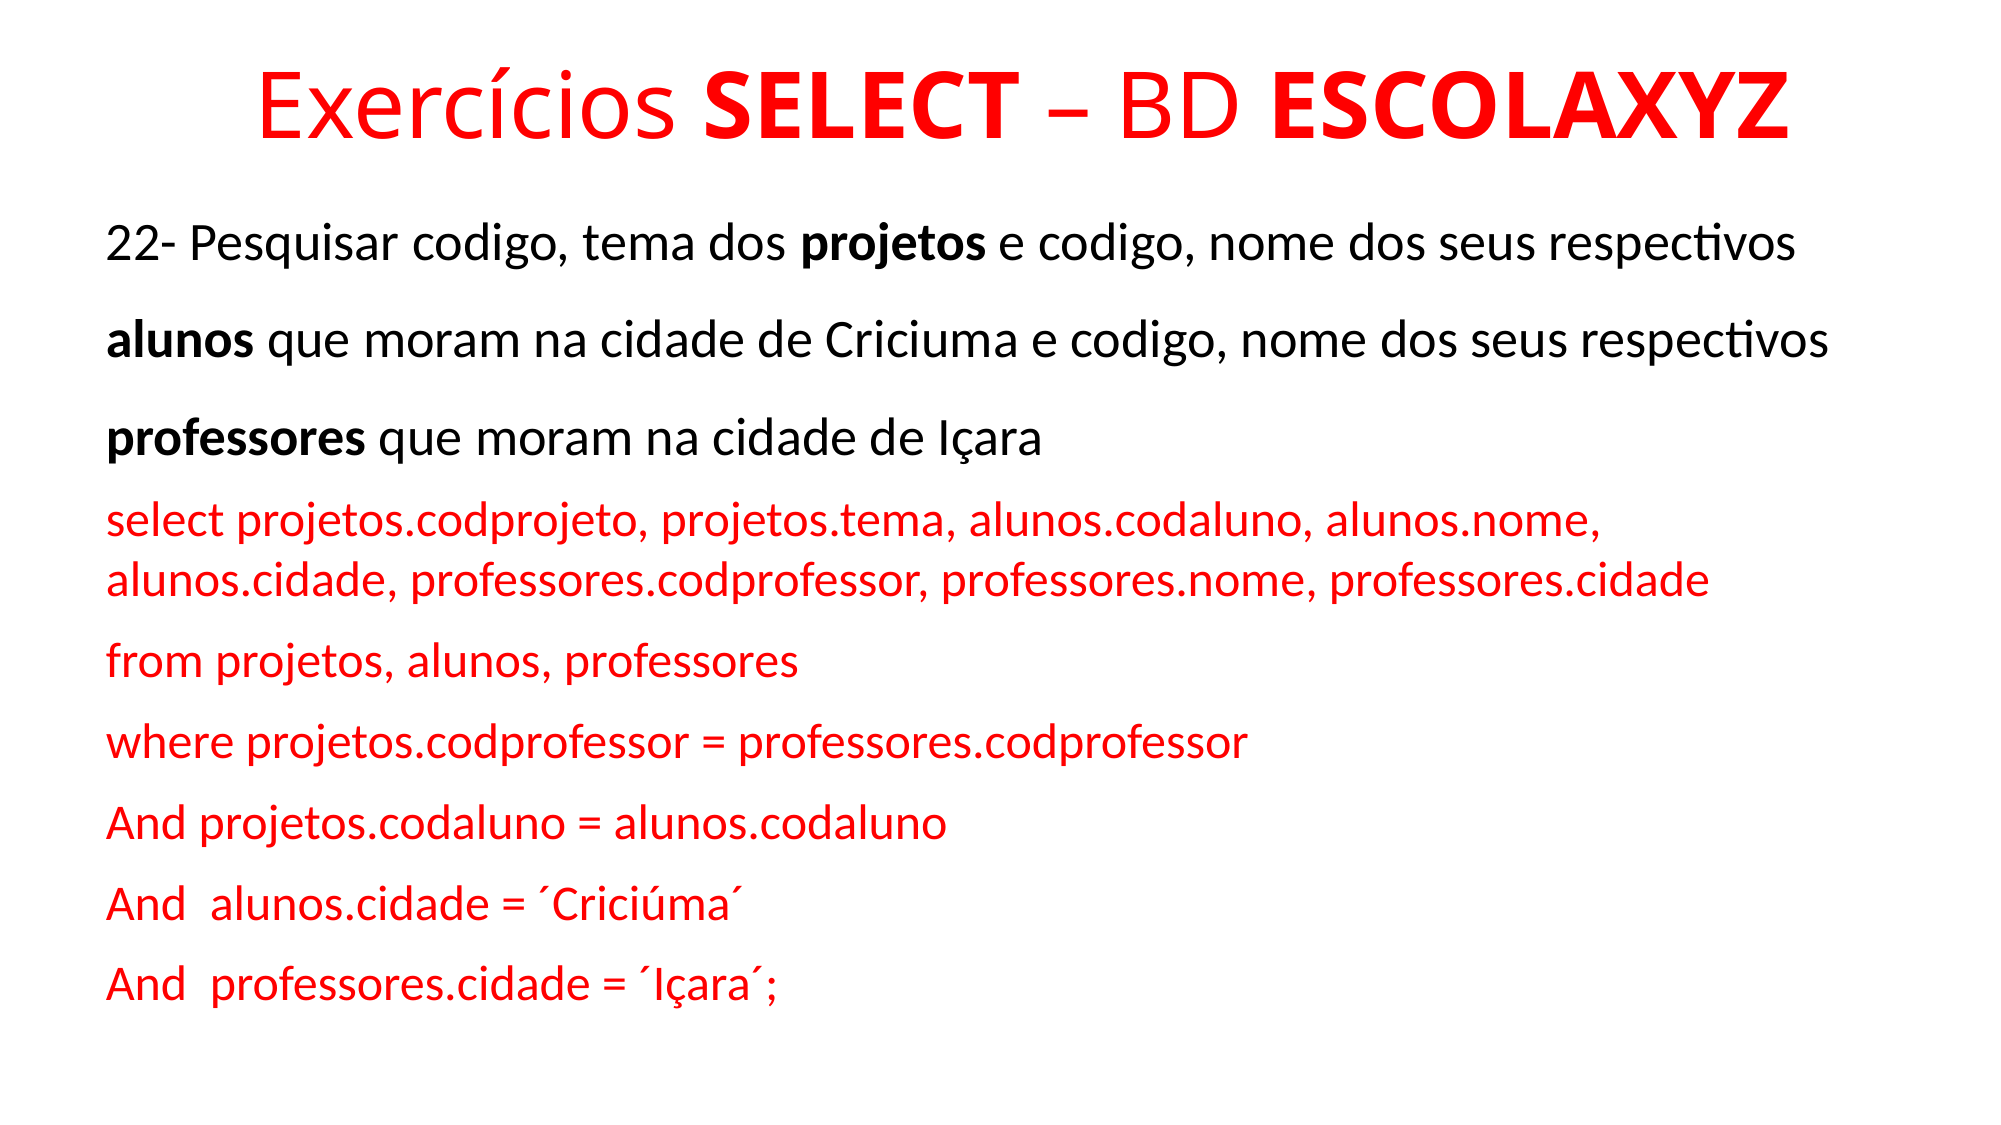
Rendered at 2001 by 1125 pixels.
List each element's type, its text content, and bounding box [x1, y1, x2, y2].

title Exercícios SELECT – BD ESCOLAXYZ [195, 0, 1850, 165]
subtitle 22- Pesquisar codigo, tema dos projetos e codigo, nome dos seus respectivos alunos que moram na cidade de Criciuma e codigo, nome dos seus respectivos professores que moram na cidade de Içara select projetos.codprojeto, projetos.tema, alunos.codaluno, alunos.nome, alunos.cidade, professores.codprofessor, professores.nome, professores.cidade from projetos, alunos, professores where projetos.codprofessor = professores.codprofessor And projetos.codaluno = alunos.codaluno And alunos.cidade = ´Criciúma´ And professores.cidade = ´Içara´; [90, 165, 1910, 438]
